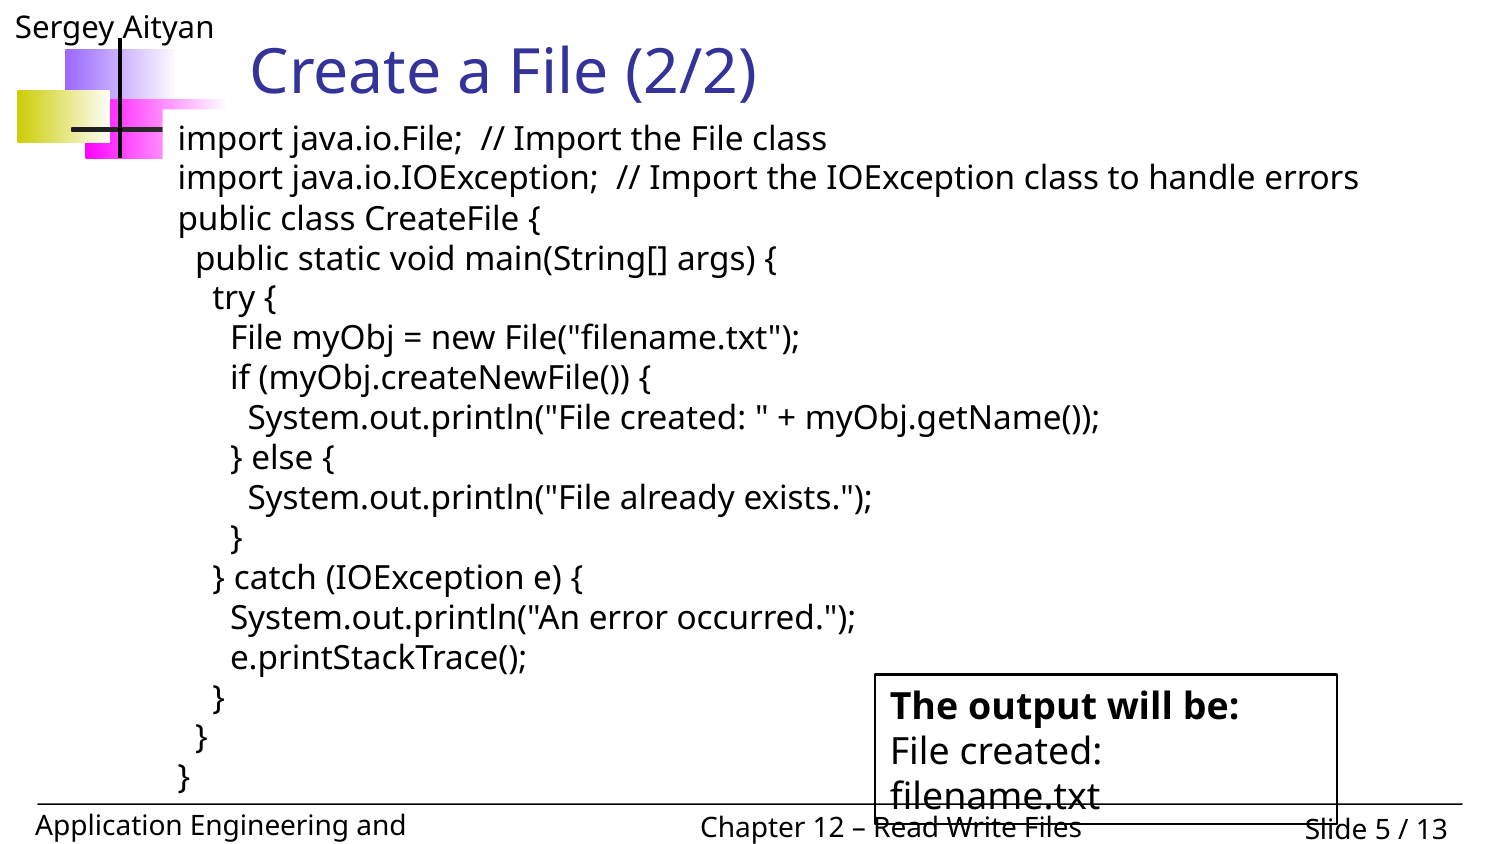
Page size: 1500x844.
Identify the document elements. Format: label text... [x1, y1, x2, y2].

title Create a File (2/2) [234, 33, 1338, 109]
list import java.io.File; // Import the File class import java.io.IOException; // Import the IOException class to handle errors public class CreateFile { public static void main(String[] args) { try { File myObj = new File("filename.txt"); if (myObj.createNewFile()) { System.out.println("File created: " + myObj.getName()); } else { System.out.println("File already exists."); } } catch (IOException e) { System.out.println("An error occurred."); e.printStackTrace(); } } } [162, 109, 1427, 677]
text_box The output will be: File created: filename.txt [874, 674, 1338, 825]
